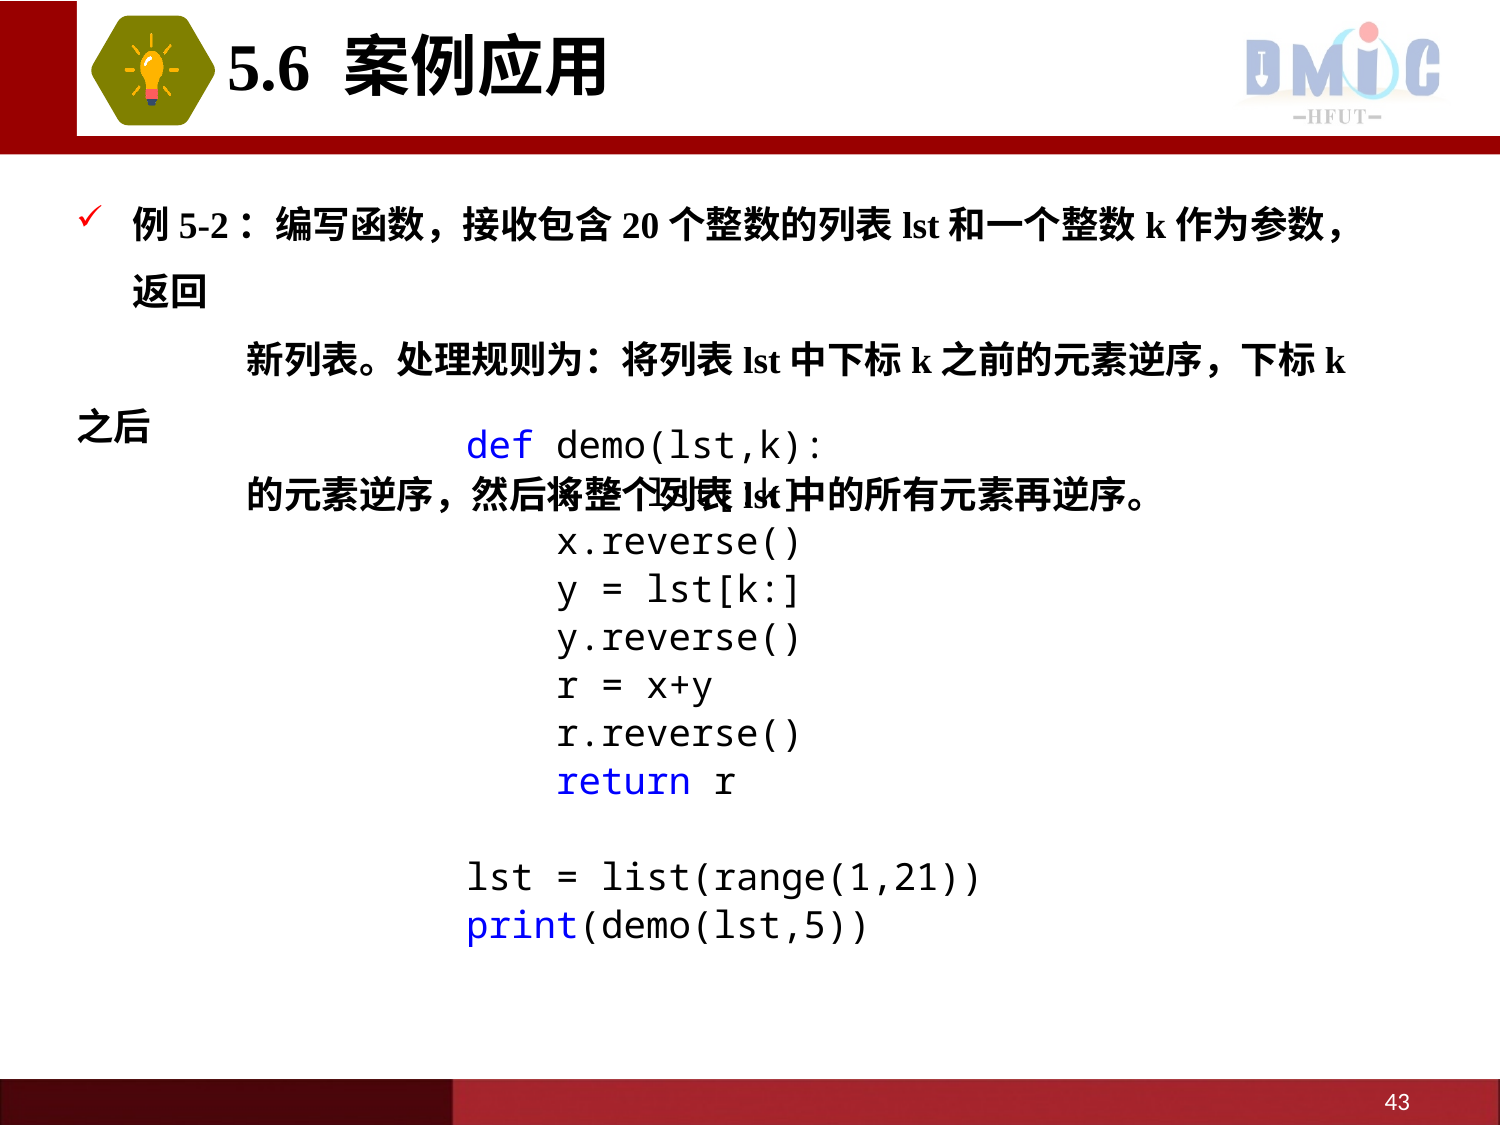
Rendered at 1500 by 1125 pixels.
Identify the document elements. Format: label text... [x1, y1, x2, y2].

slide_number 43 [1074, 1081, 1425, 1119]
list 例5-2：编写函数，接收包含20个整数的列表lst和一个整数k作为参数，返回 新列表。处理规则为：将列表lst中下标k之前的元素逆序，下标k之后 的元素逆序，然后将整个列表lst中的所有元素再逆序。 [64, 172, 1403, 730]
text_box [0, 15, 1070, 126]
picture [0, 1079, 1500, 1125]
text_box def demo(lst,k): x = lst[:k] x.reverse() y = lst[k:] y.reverse() r = x+y r.reverse() return r lst = list(range(1,21)) print(demo(lst,5)) [454, 420, 1069, 858]
